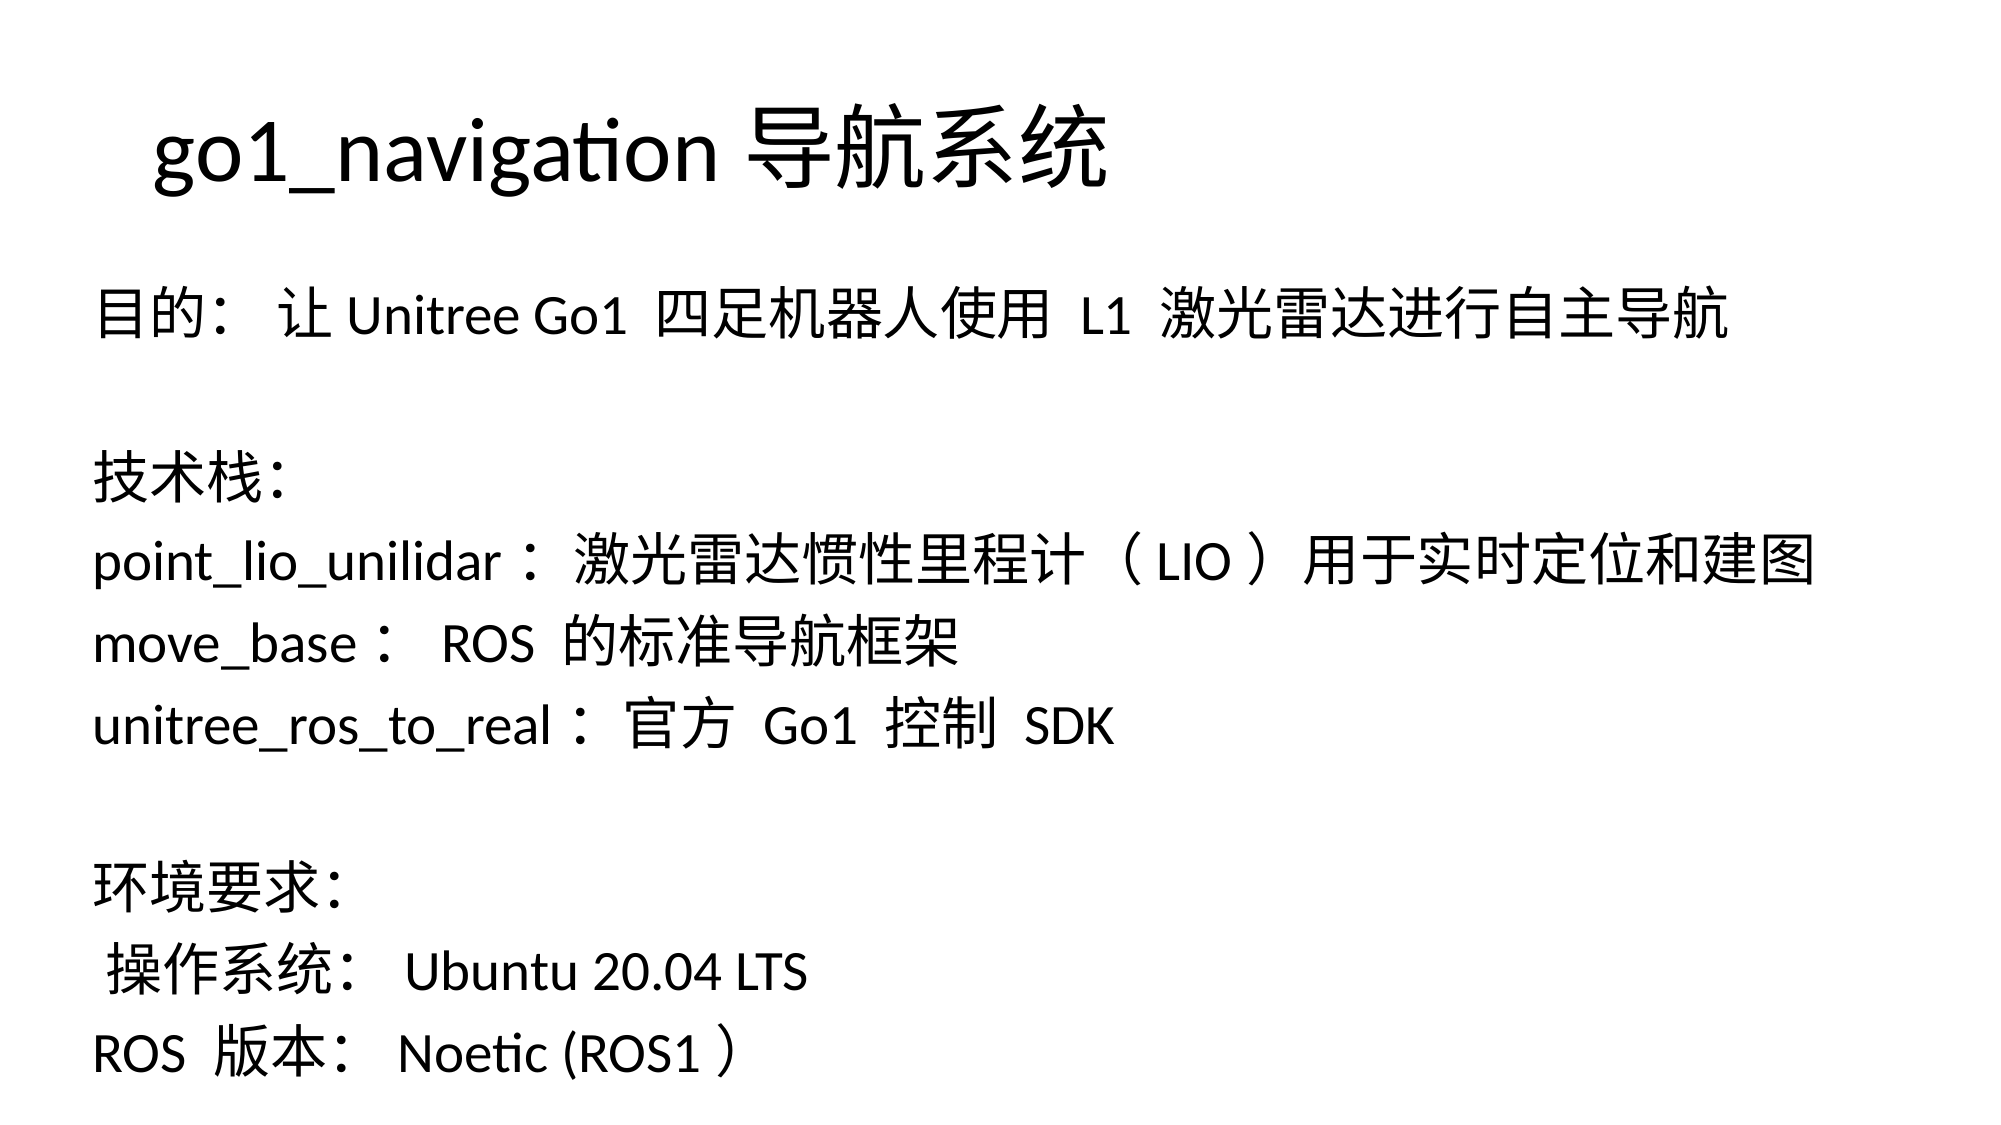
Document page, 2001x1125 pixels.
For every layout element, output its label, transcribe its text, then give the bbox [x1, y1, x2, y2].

list 目的： 让Unitree Go1 四足机器人使用 L1 激光雷达进行自主导航 技术栈​​： point_lio_unilidar：激光雷达惯性里程计（LIO）用于实时定位和建图 move_base：ROS 的标准导航框架 unitree_ros_to_real：官方 Go1 控制 SDK 环境要求： ​​操作系统​​：Ubuntu 20.04 LTS ​​ROS 版本​​：Noetic (ROS1） [77, 189, 1935, 1097]
title go1_navigation导航系统 [137, 42, 1863, 189]
